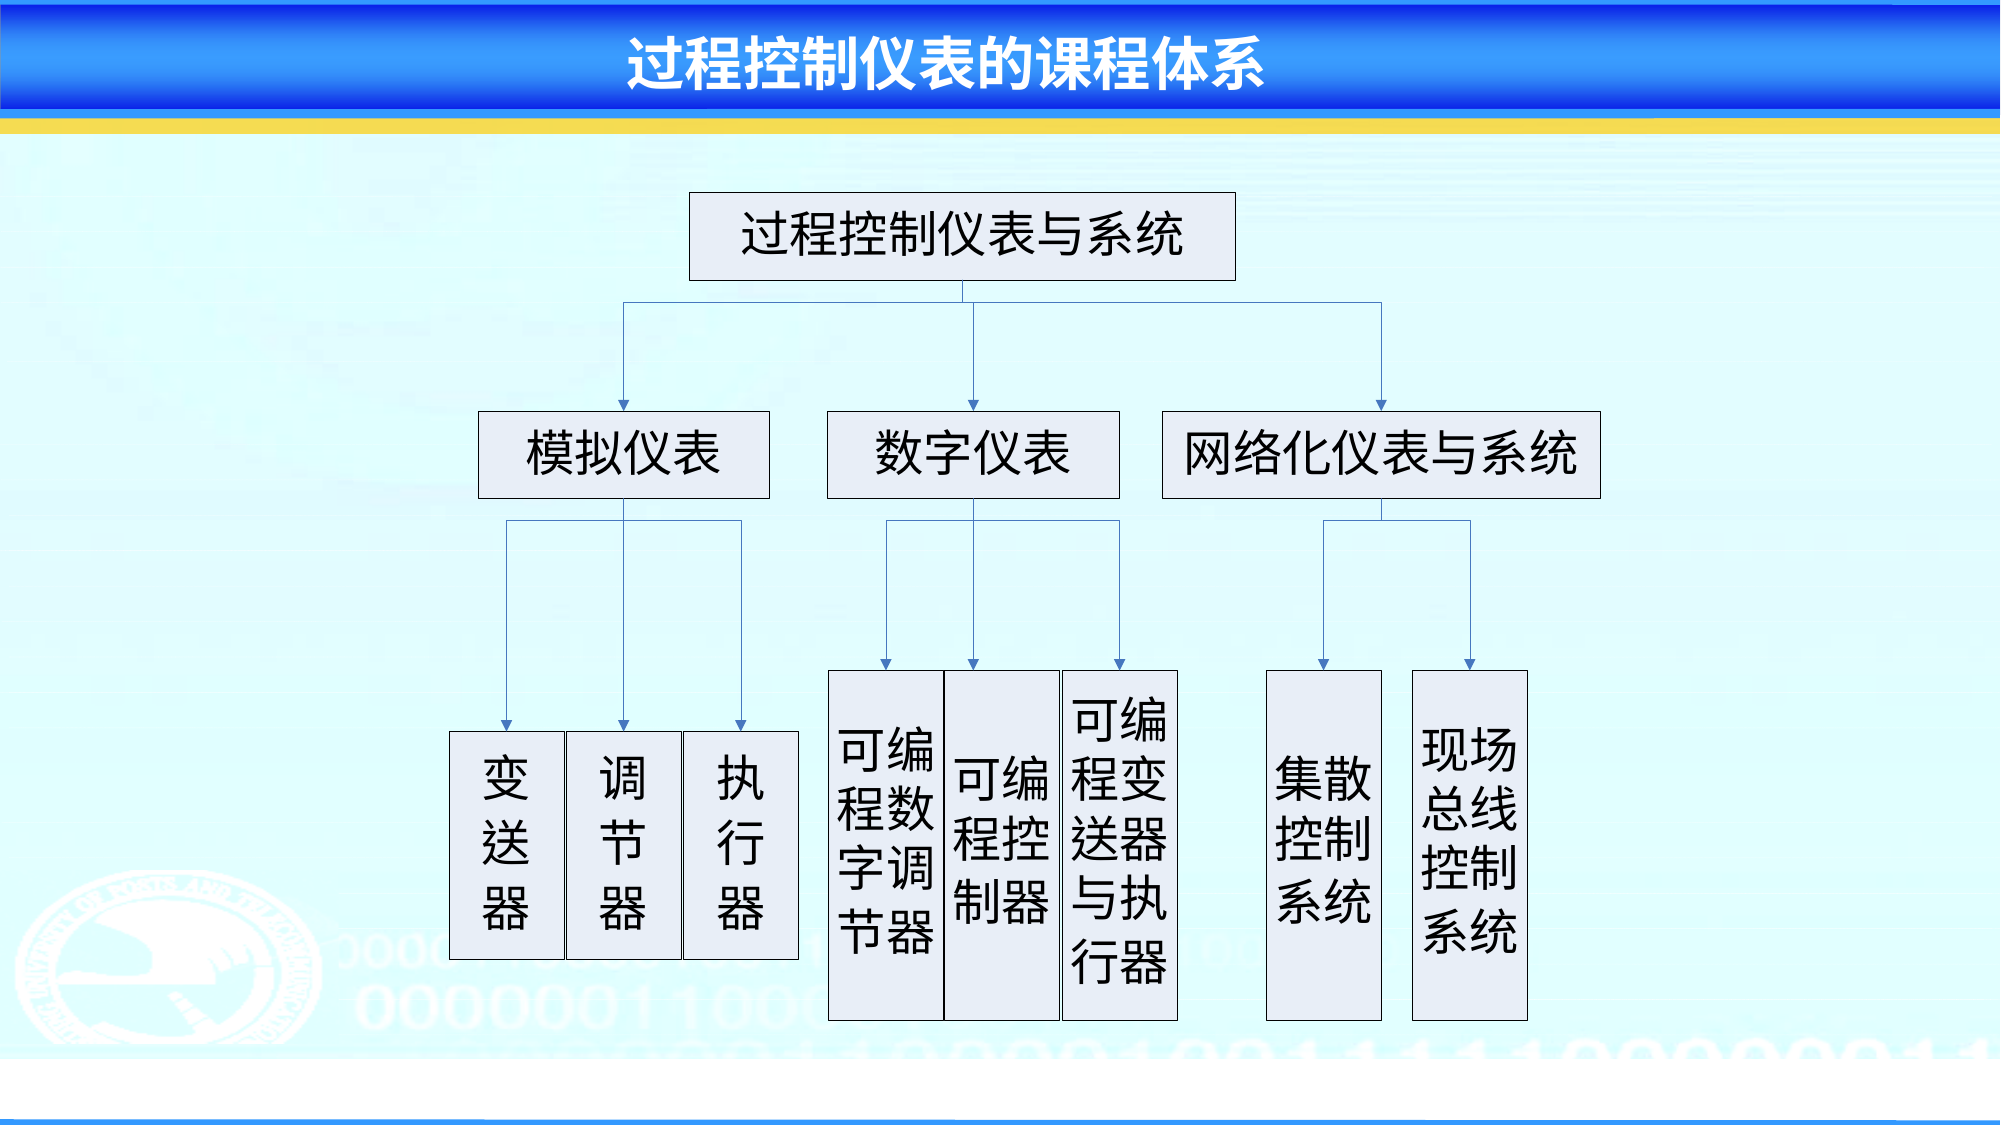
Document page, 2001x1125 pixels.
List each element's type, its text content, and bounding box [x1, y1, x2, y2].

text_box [446, 189, 1603, 1023]
text_box 过程控制仪表的课程体系 [612, 19, 1351, 105]
picture [0, 0, 2001, 116]
